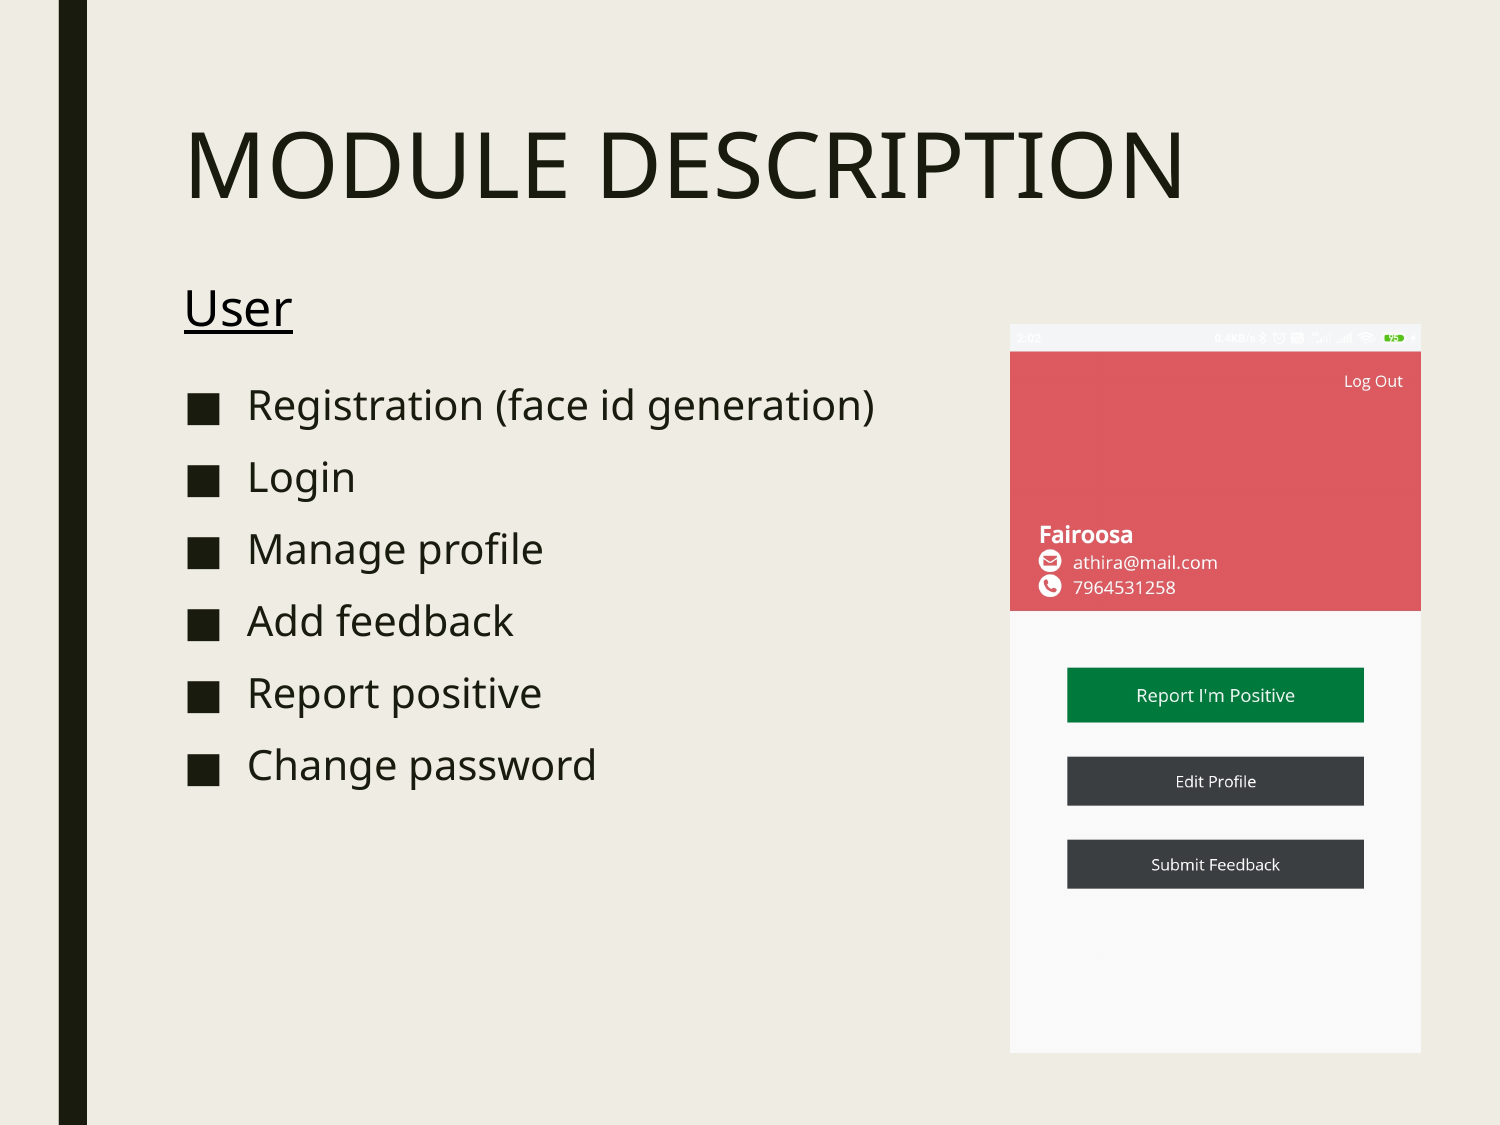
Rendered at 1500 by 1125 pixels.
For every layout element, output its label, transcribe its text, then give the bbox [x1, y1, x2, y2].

text_box User [168, 268, 685, 344]
picture [1010, 324, 1421, 1053]
list Registration (face id generation) Login Manage profile Add feedback Report positive Change password [168, 375, 1010, 963]
title MODULE DESCRIPTION [168, 112, 1351, 357]
